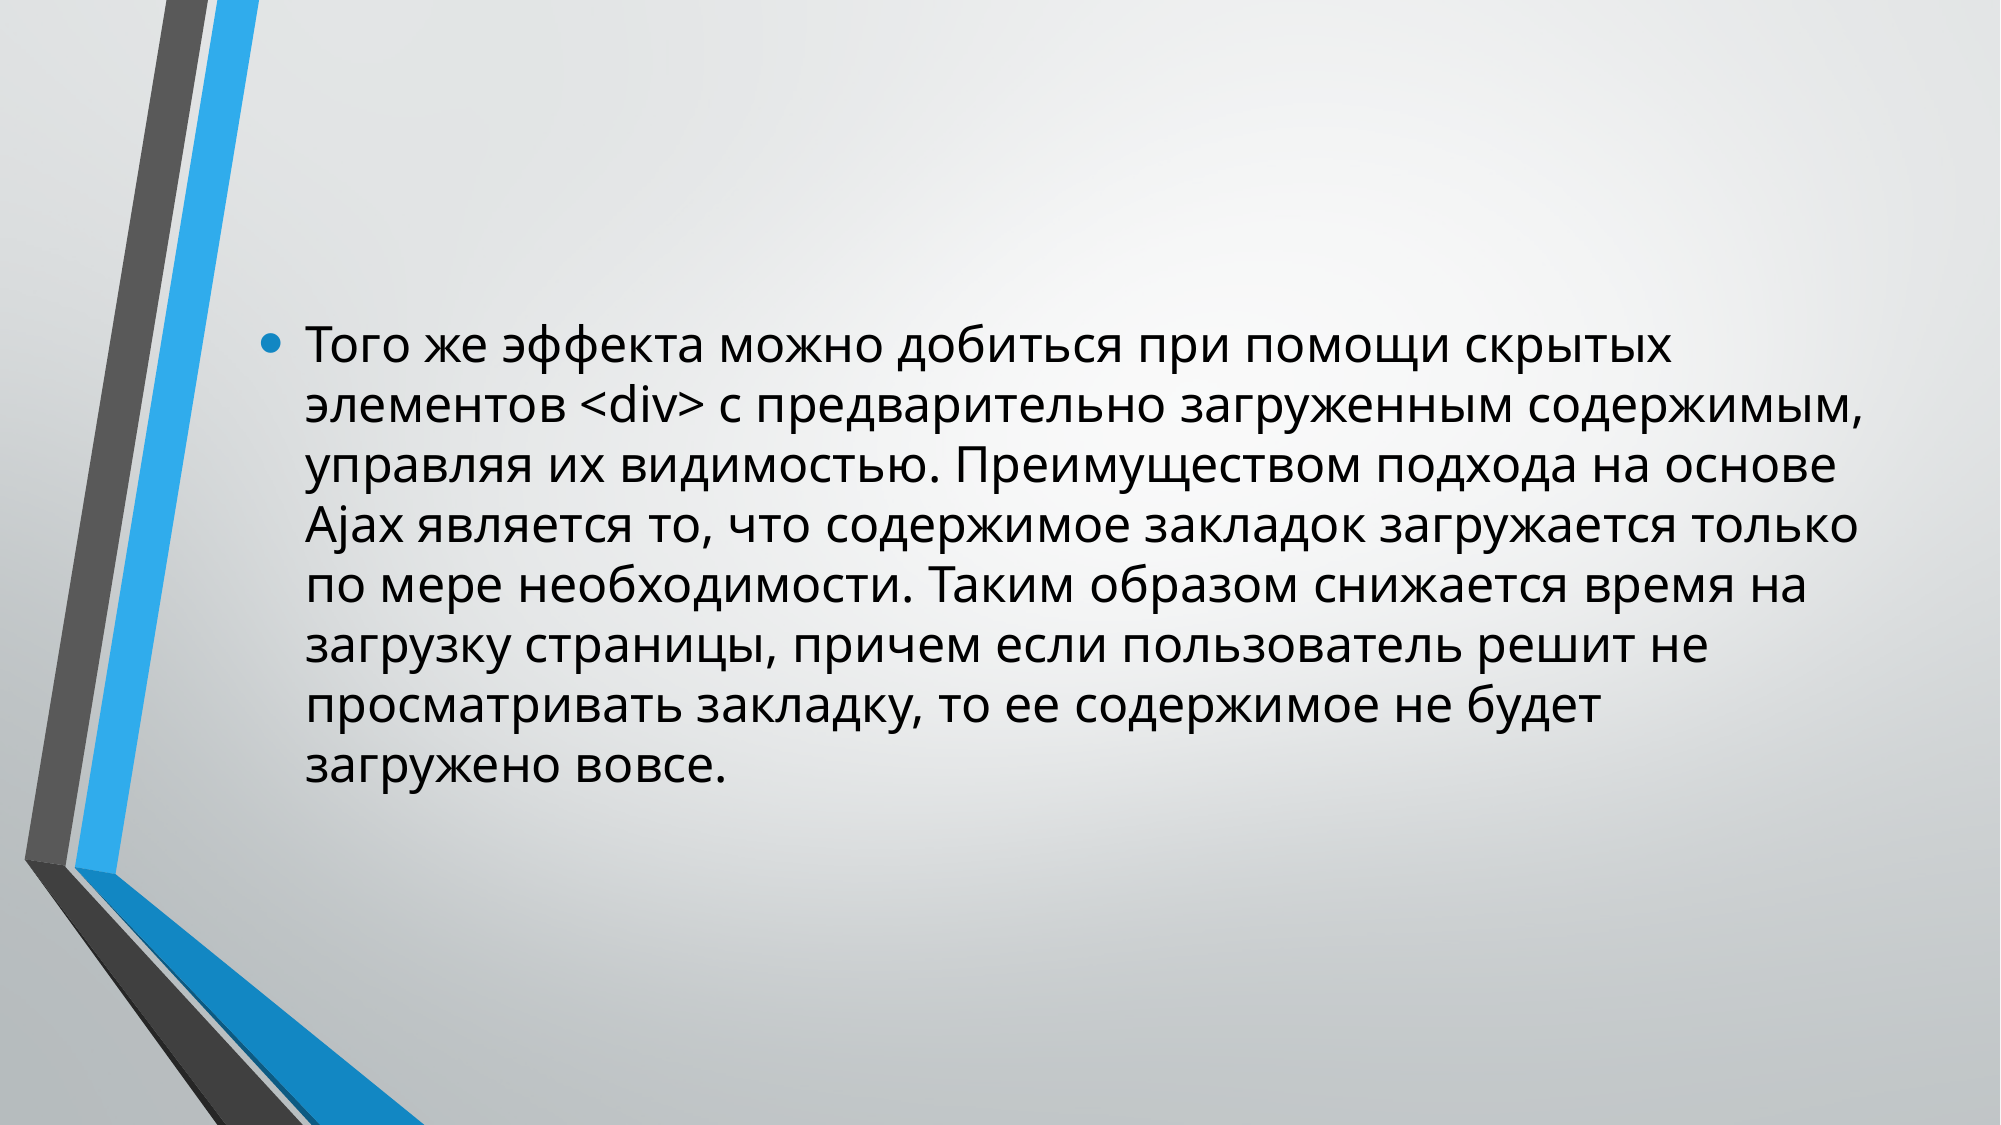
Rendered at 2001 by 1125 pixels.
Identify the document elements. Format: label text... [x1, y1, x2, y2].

list Того же эффекта можно добиться при помощи скрытых элементов <div> с предварительно загруженным содержимым, управляя их видимостью. Преимуществом подхода на основе Ajax является то, что содержимое закладок загружается только по мере необходимости. Таким образом снижается время на загрузку страницы, причем если пользователь решит не просматривать закладку, то ее содержимое не будет загружено вовсе. [243, 154, 1887, 950]
